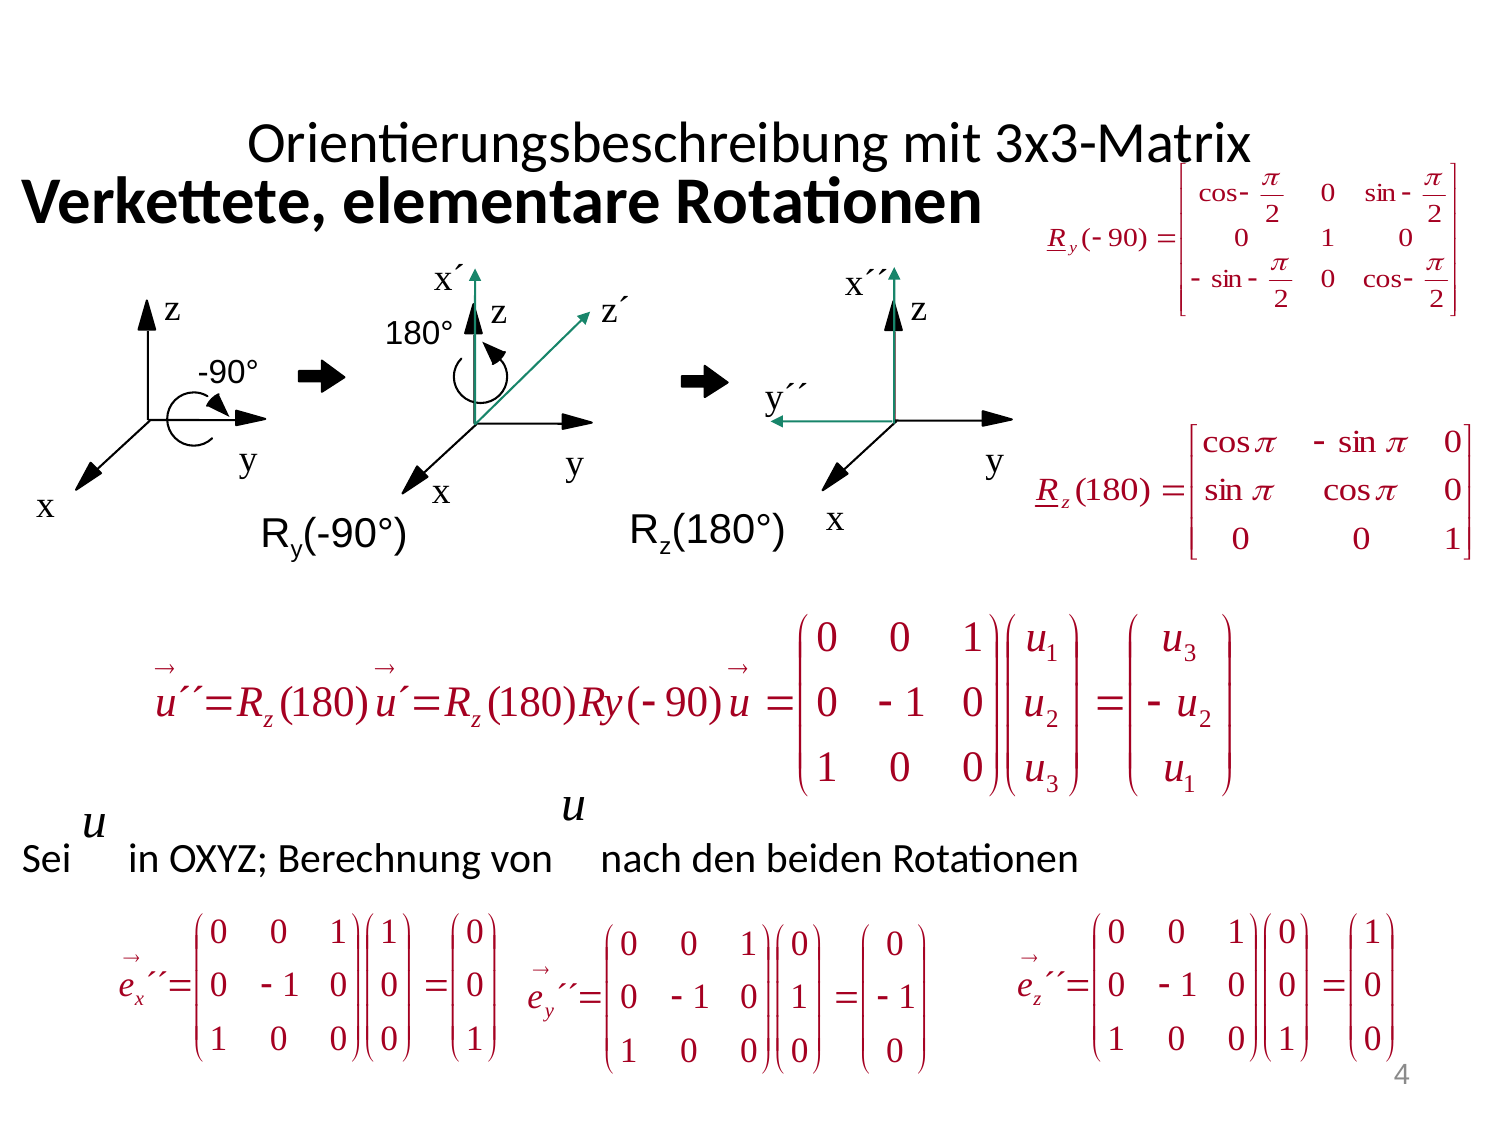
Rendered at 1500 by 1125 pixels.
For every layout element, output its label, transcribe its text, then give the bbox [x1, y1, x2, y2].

text_box Rz(180°) [614, 495, 836, 567]
list Verkettete, elementare Rotationen Sei in OXYZ; Berechnung von nach den beiden Rotationen [6, 149, 1357, 892]
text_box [369, 245, 646, 520]
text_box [113, 904, 504, 1070]
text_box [1041, 156, 1465, 321]
slide_number 4 [1074, 1042, 1425, 1103]
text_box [522, 916, 934, 1081]
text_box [1029, 417, 1482, 567]
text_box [748, 250, 1022, 547]
text_box [681, 365, 728, 398]
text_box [148, 603, 1240, 805]
title Orientierungsbeschreibung mit 3x3-Matrix [75, 45, 1425, 233]
picture [75, 791, 118, 847]
text_box Ry(-90°) [245, 498, 467, 570]
picture [554, 774, 597, 830]
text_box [1011, 904, 1403, 1070]
text_box [298, 360, 345, 392]
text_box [20, 274, 276, 534]
